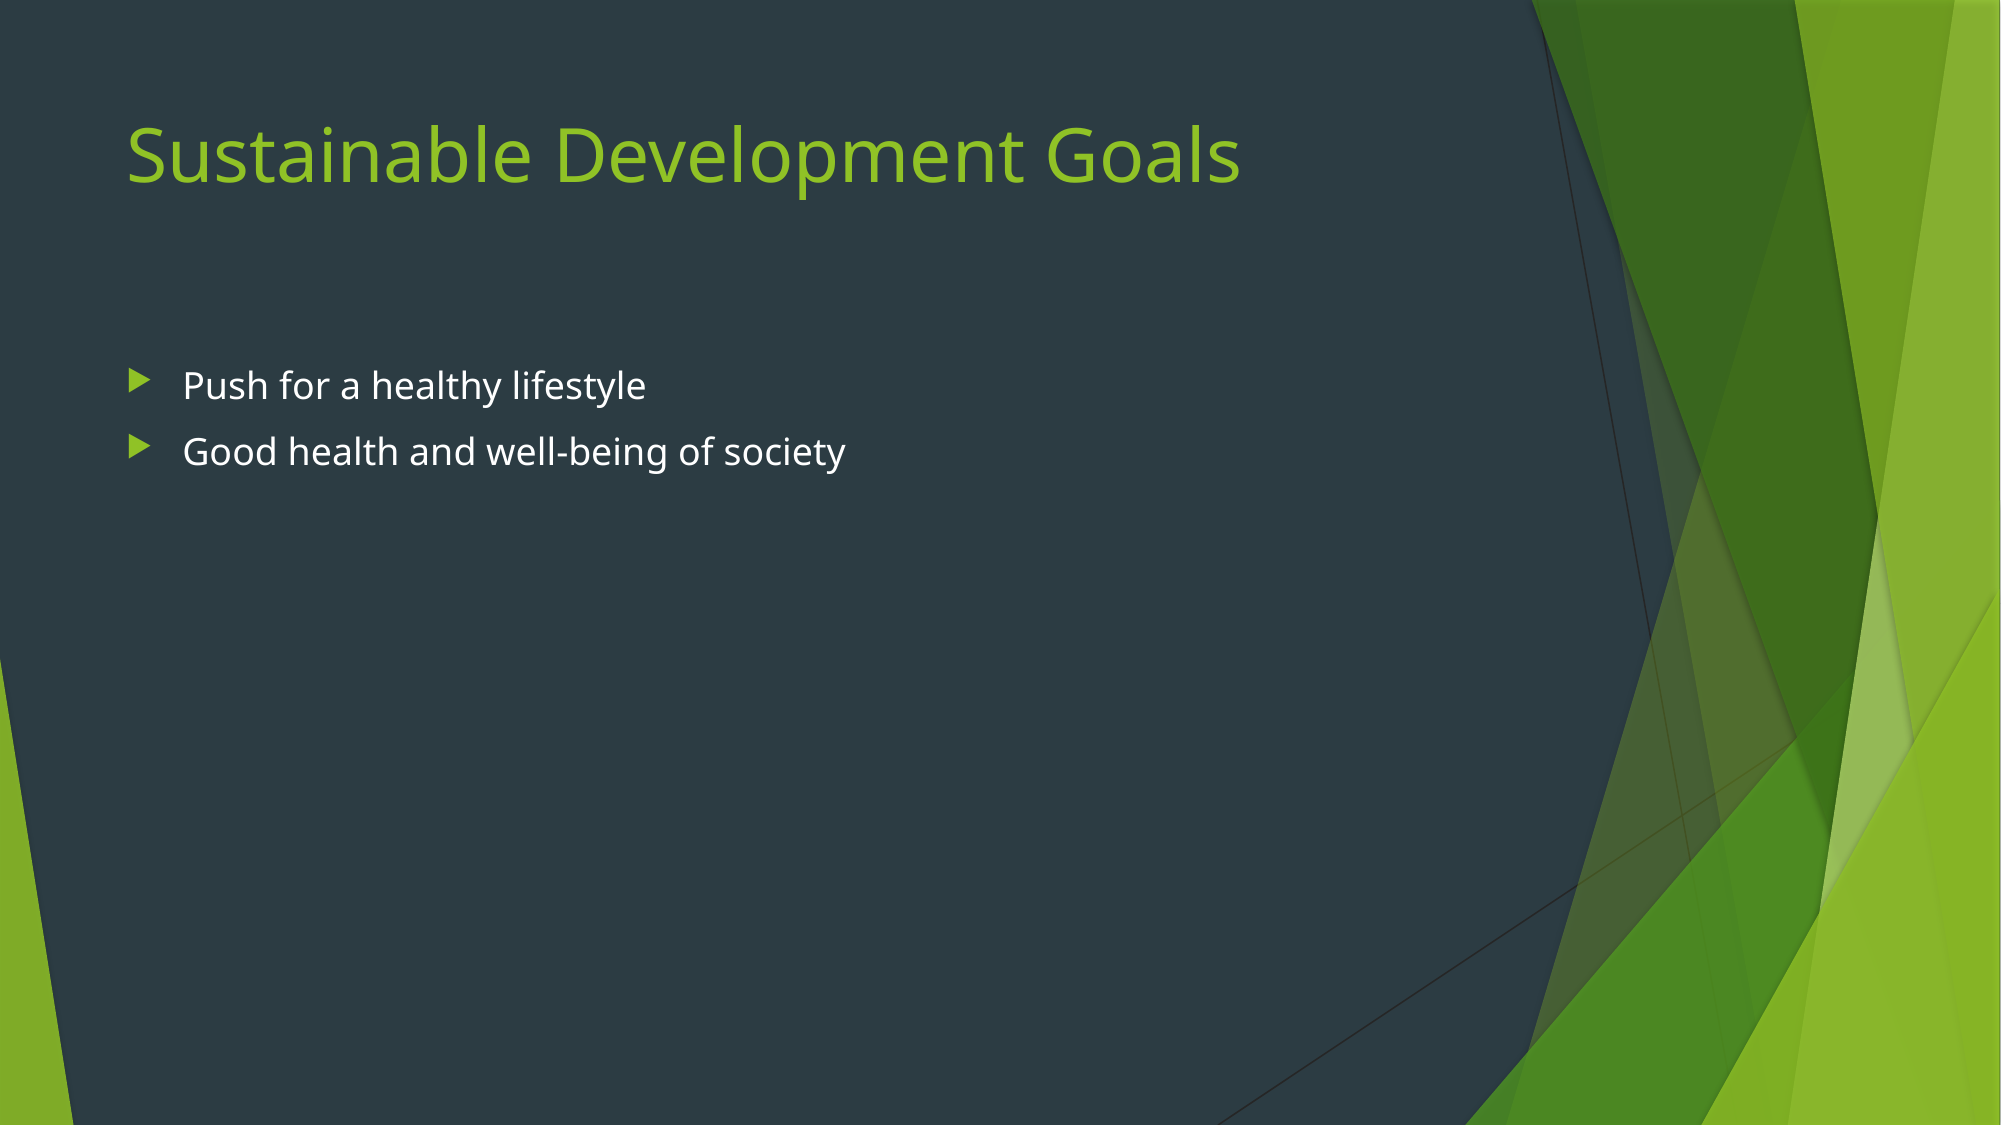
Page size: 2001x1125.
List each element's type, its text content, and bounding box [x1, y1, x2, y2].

title Sustainable Development Goals [111, 99, 1522, 317]
list Push for a healthy lifestyle Good health and well-being of society [111, 354, 1522, 992]
